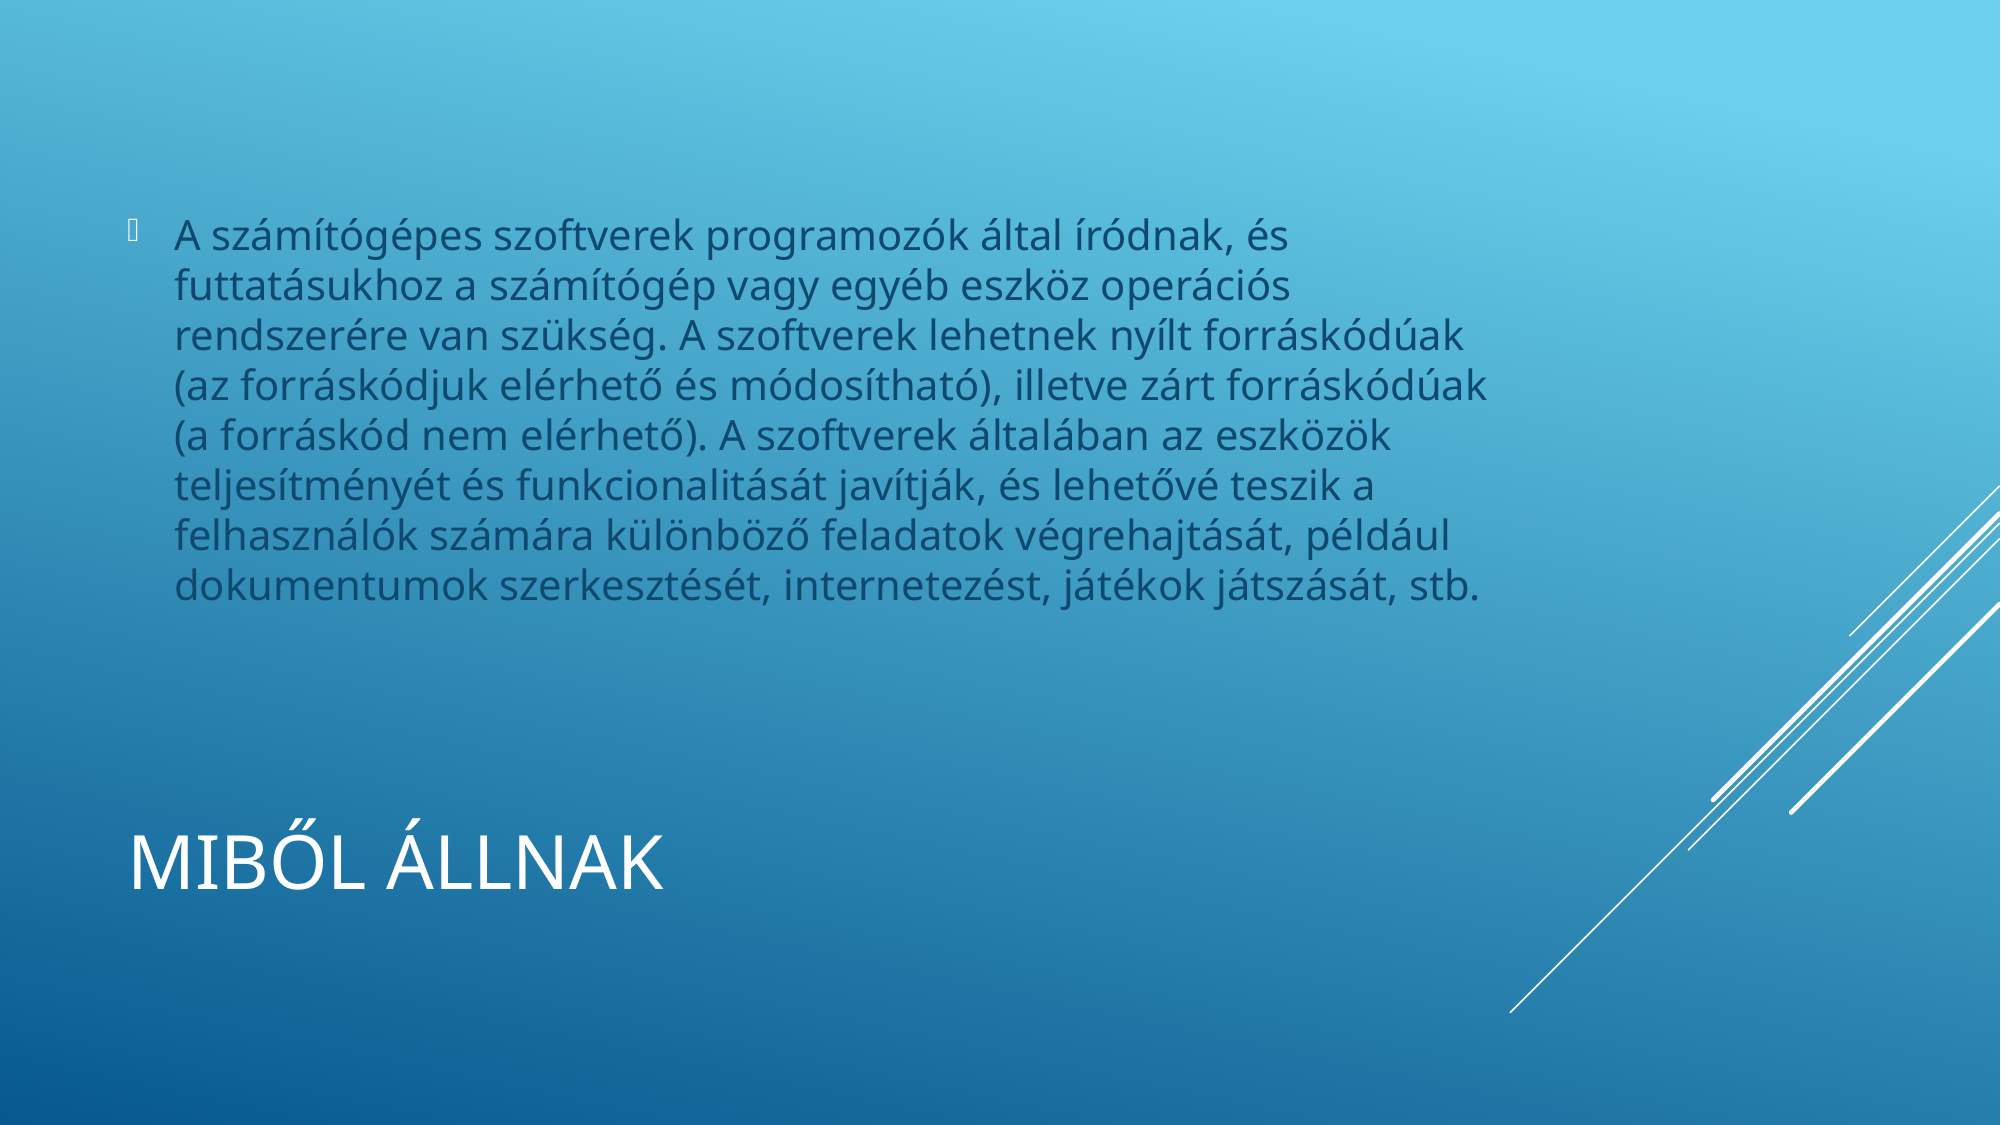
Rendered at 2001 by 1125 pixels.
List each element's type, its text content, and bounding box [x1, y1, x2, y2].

list A számítógépes szoftverek programozók által íródnak, és futtatásukhoz a számítógép vagy egyéb eszköz operációs rendszerére van szükség. A szoftverek lehetnek nyílt forráskódúak (az forráskódjuk elérhető és módosítható), illetve zárt forráskódúak (a forráskód nem elérhető). A szoftverek általában az eszközök teljesítményét és funkcionalitását javítják, és lehetővé teszik a felhasználók számára különböző feladatok végrehajtását, például dokumentumok szerkesztését, internetezést, játékok játszását, stb. [112, 112, 1513, 706]
title Miből állnak [112, 736, 1513, 984]
